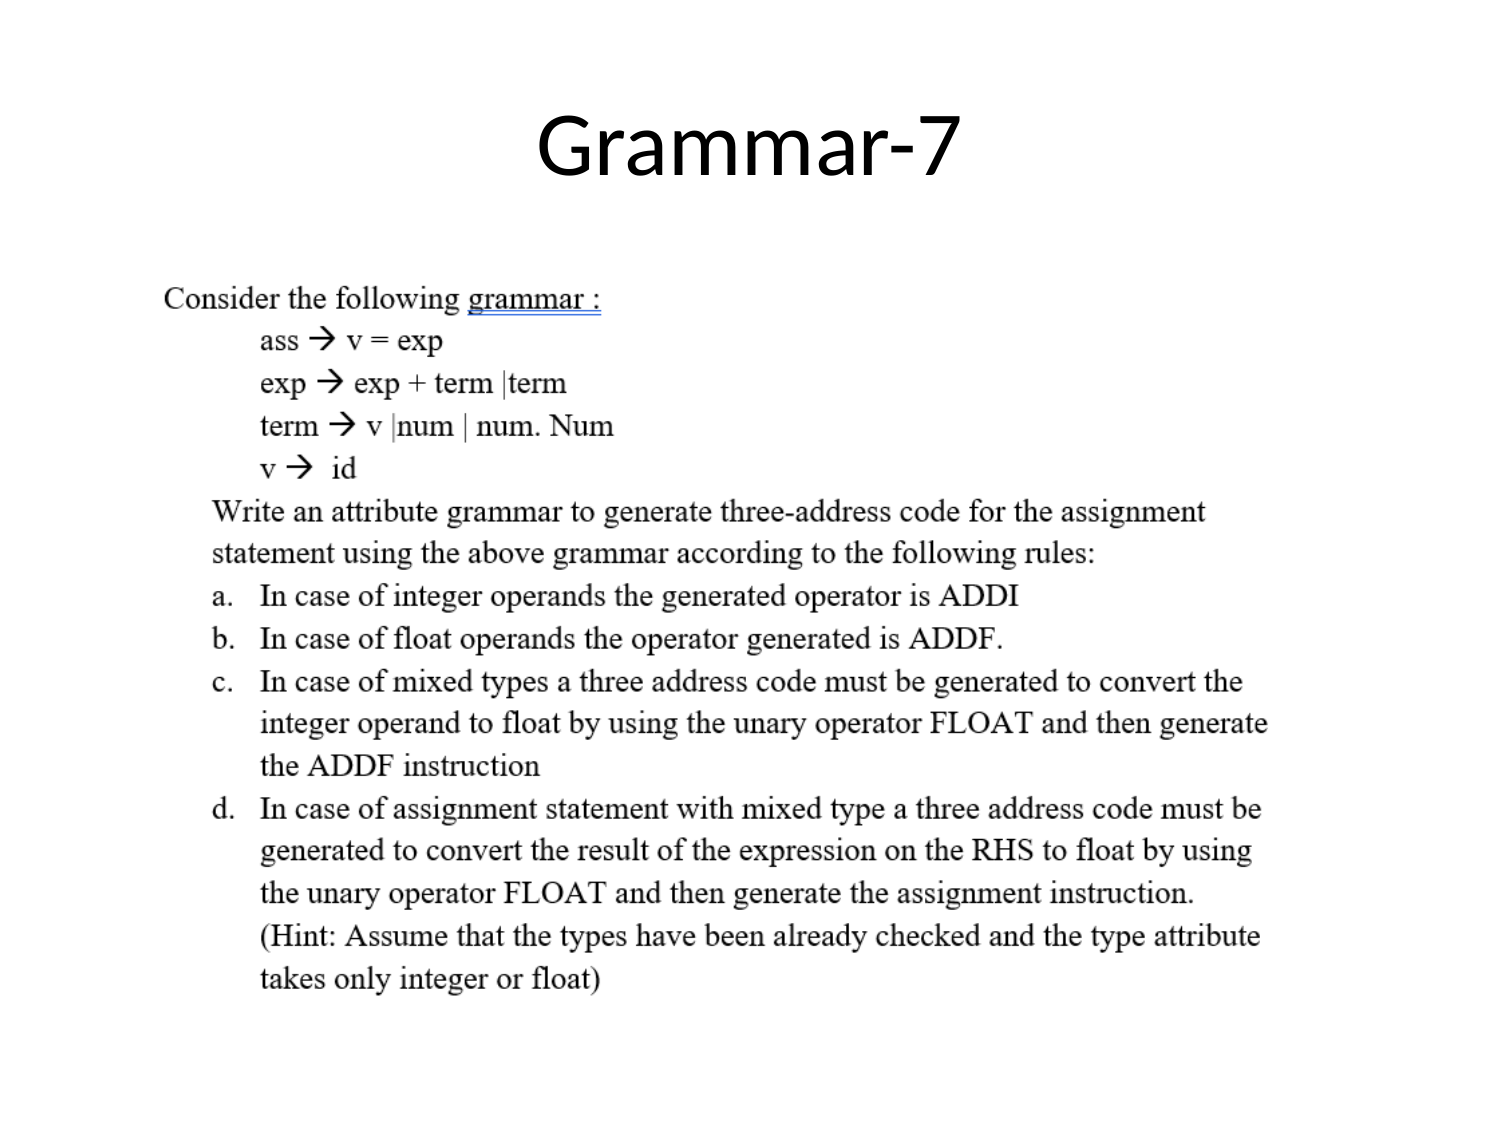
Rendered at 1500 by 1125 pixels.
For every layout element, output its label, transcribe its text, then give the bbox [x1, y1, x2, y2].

title Grammar-7 [75, 45, 1425, 233]
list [153, 262, 1347, 1006]
